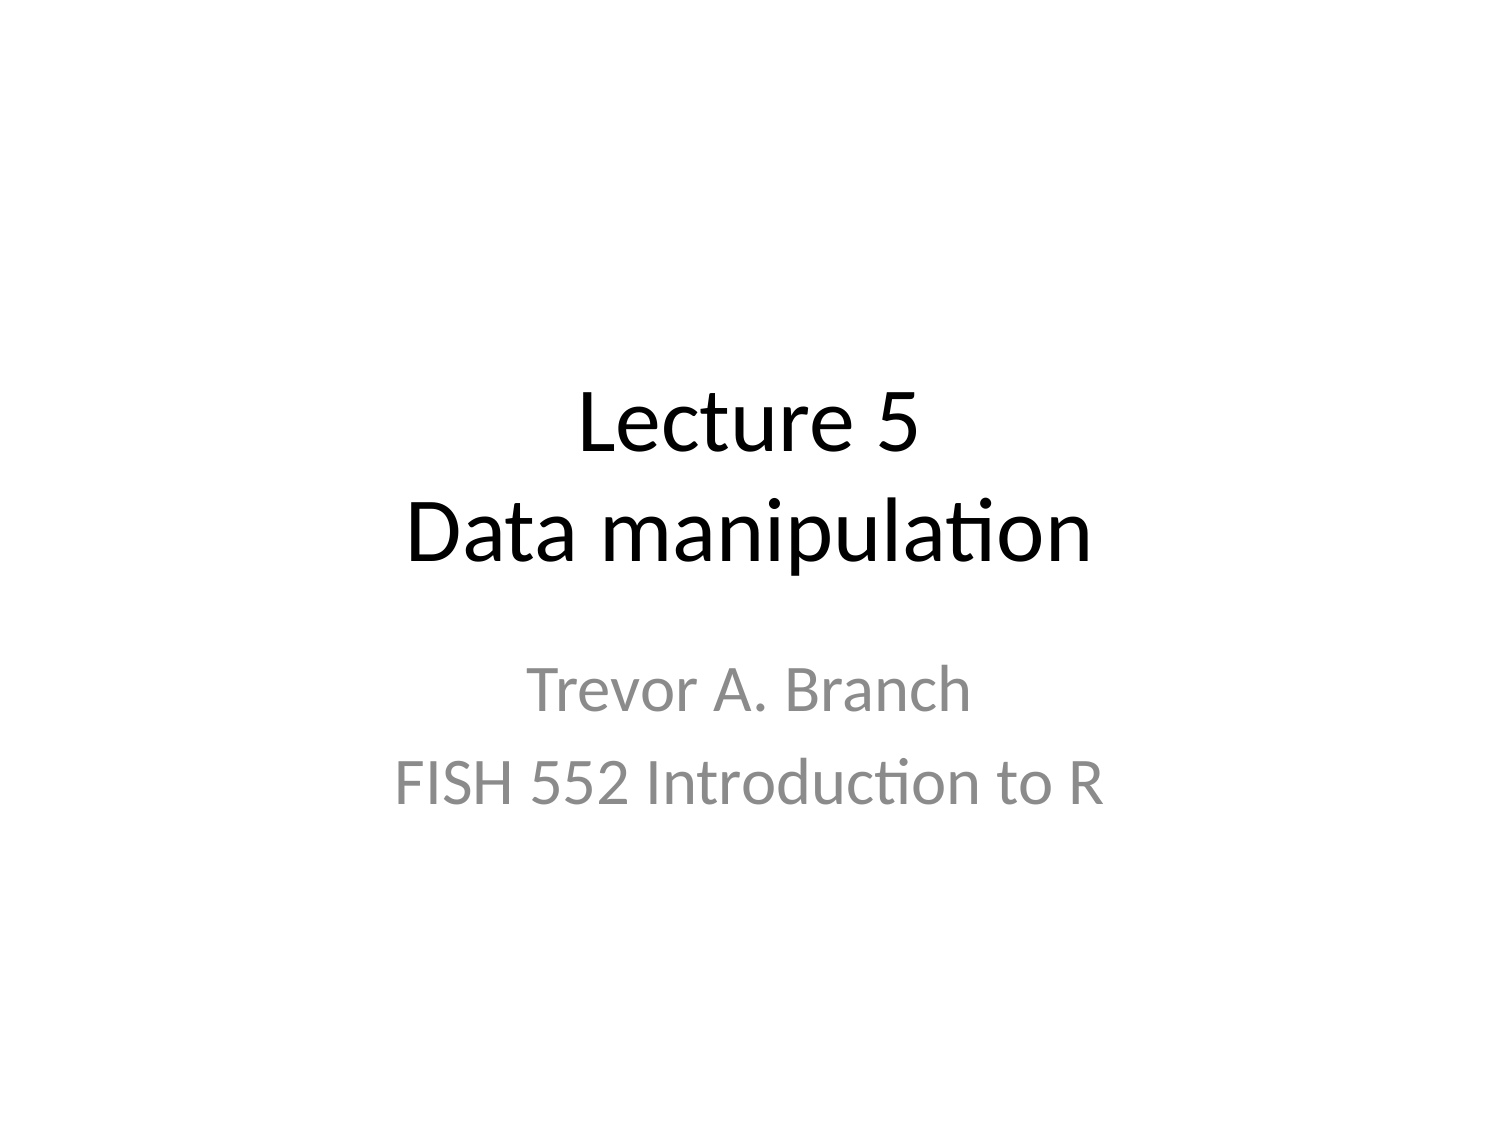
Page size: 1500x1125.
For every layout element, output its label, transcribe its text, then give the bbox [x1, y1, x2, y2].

title Lecture 5 Data manipulation [112, 349, 1388, 591]
subtitle Trevor A. Branch FISH 552 Introduction to R [225, 637, 1275, 925]
